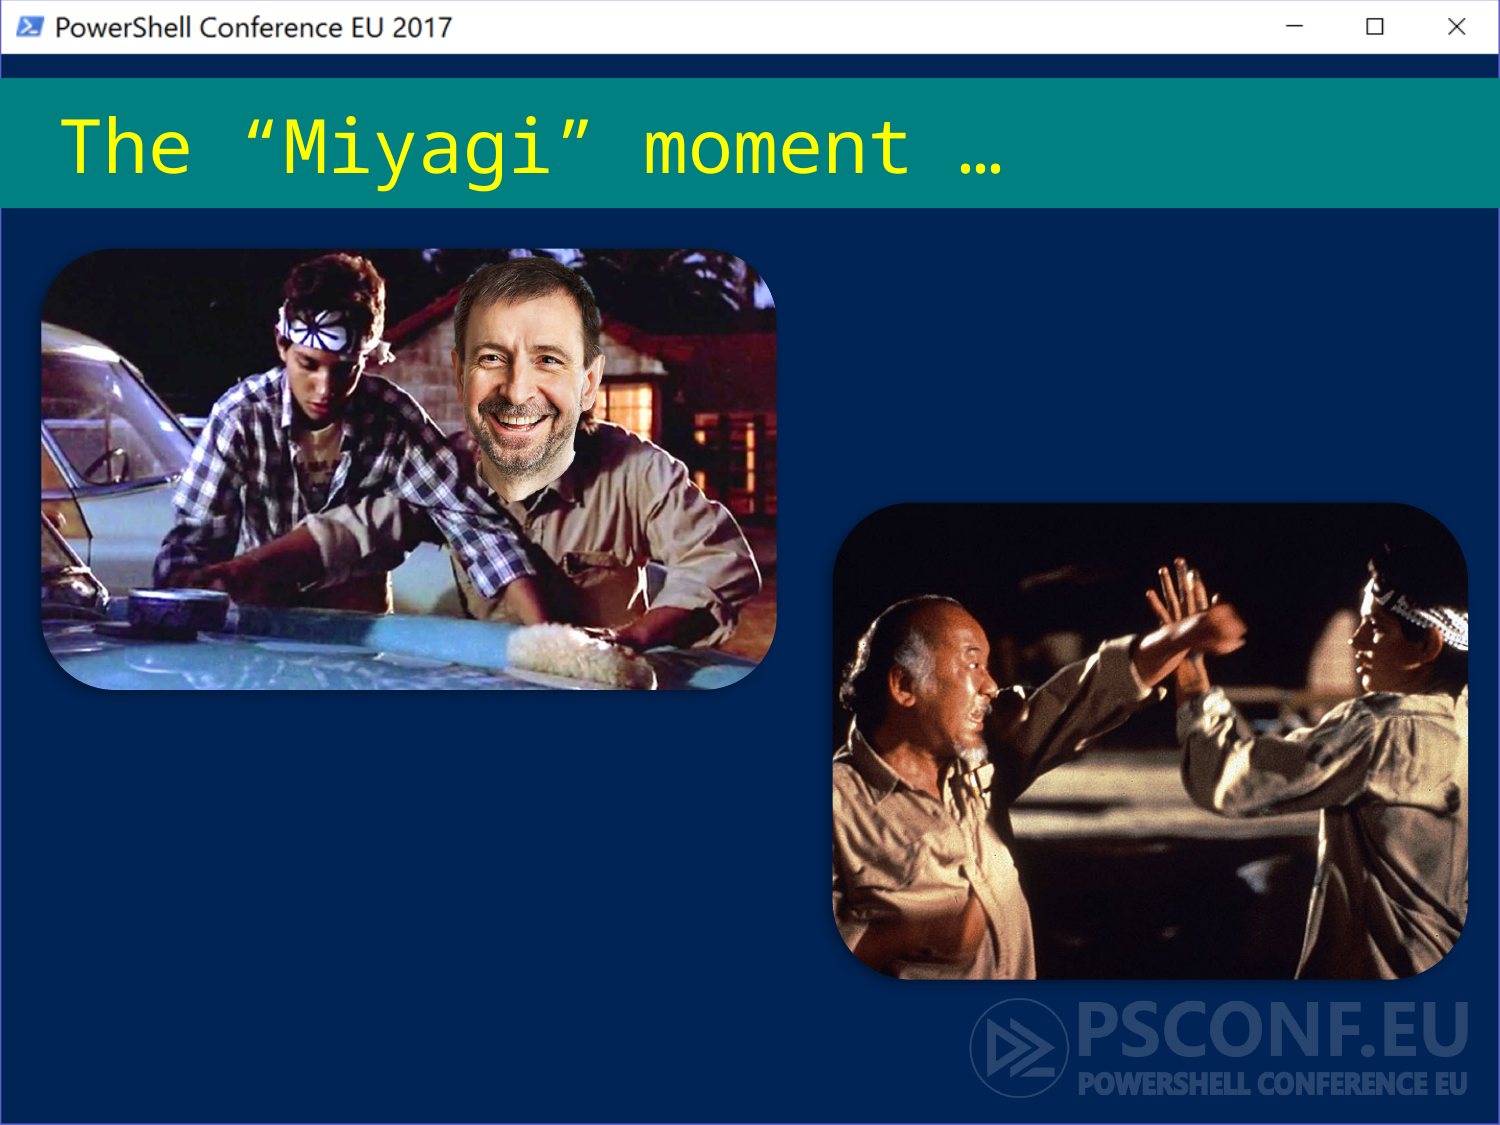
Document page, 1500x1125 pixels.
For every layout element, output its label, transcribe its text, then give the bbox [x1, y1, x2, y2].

picture [0, 0, 1500, 78]
title The “Miyagi” moment … [0, 78, 1500, 209]
picture [0, 209, 1500, 1125]
